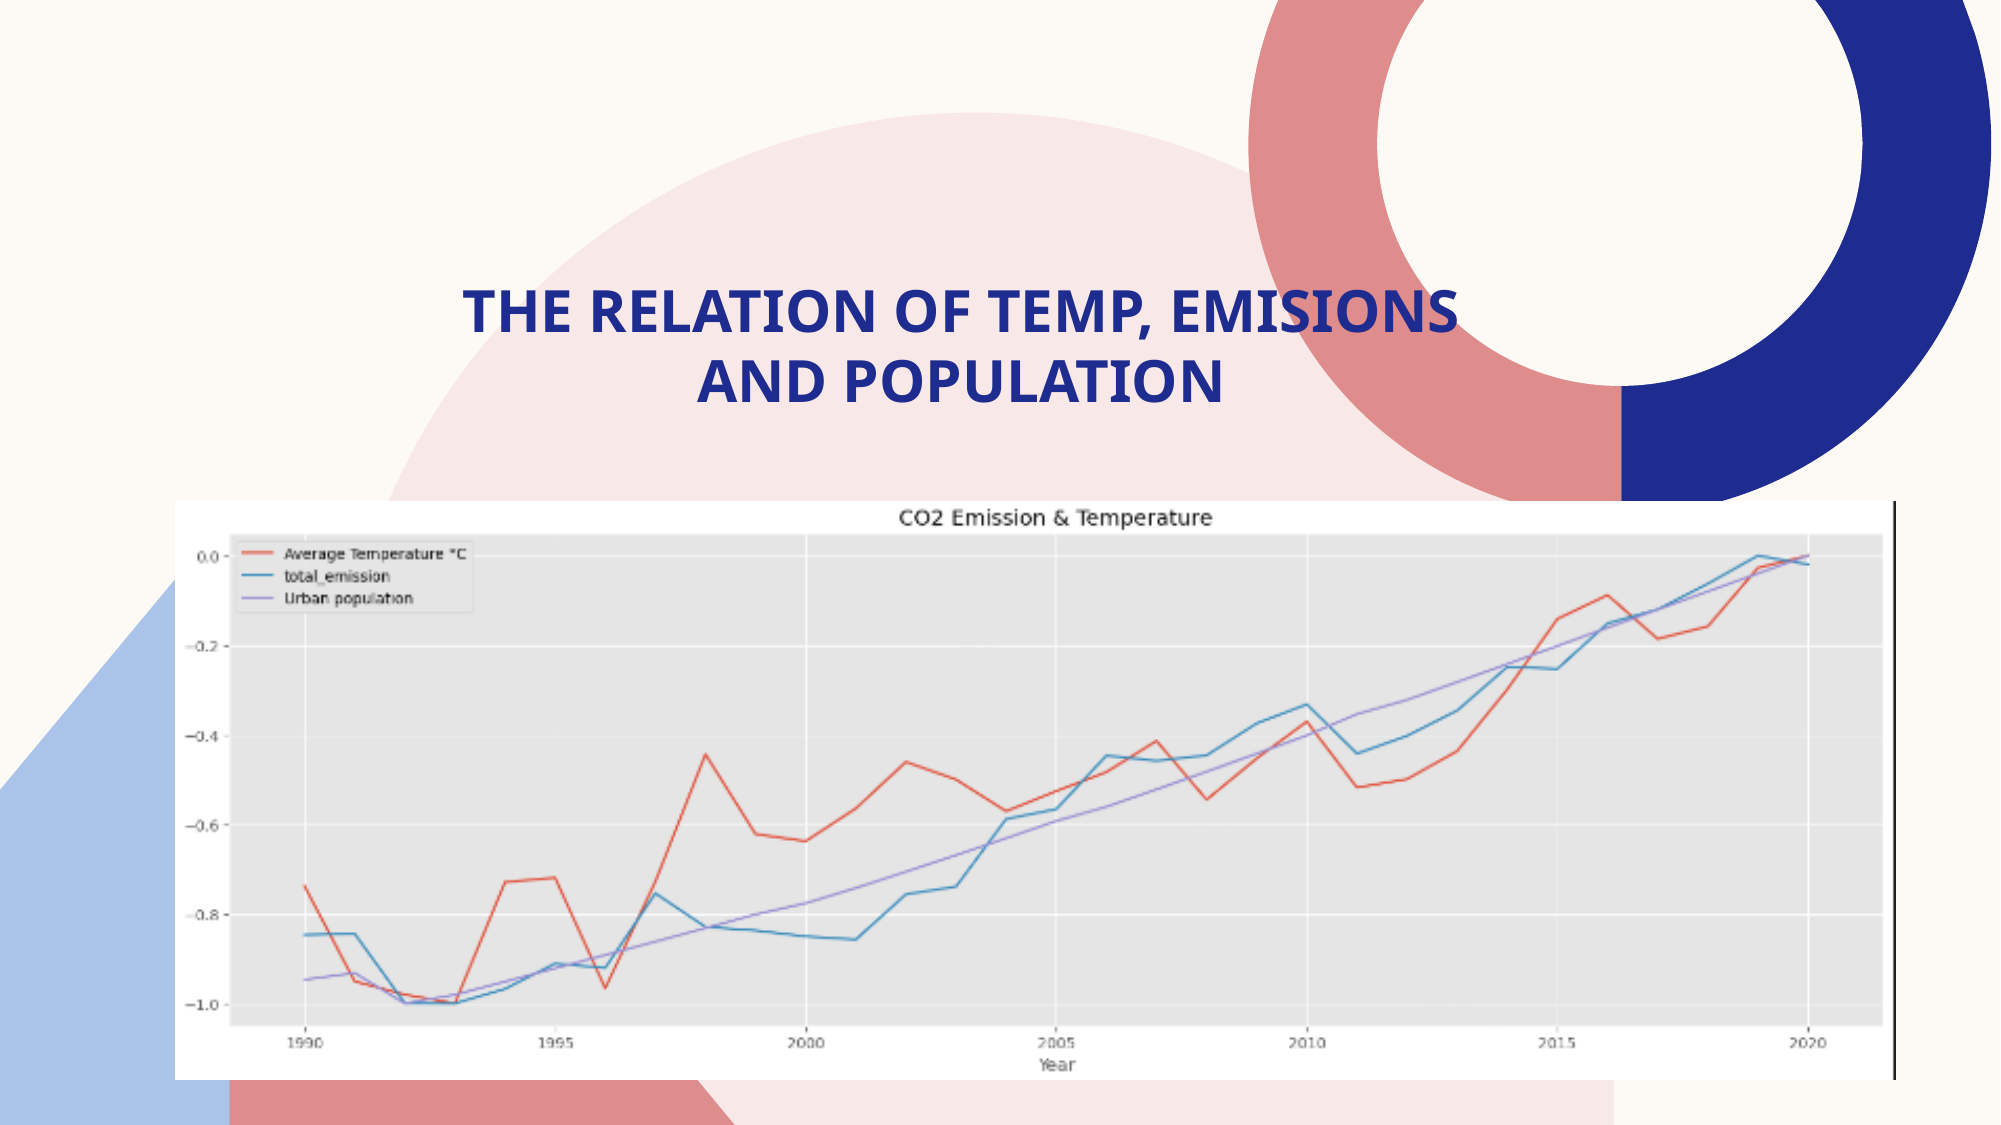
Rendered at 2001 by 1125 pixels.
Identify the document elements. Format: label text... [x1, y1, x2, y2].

title The relation of temp, emisions and population [436, 266, 1487, 501]
picture [175, 501, 1896, 1080]
